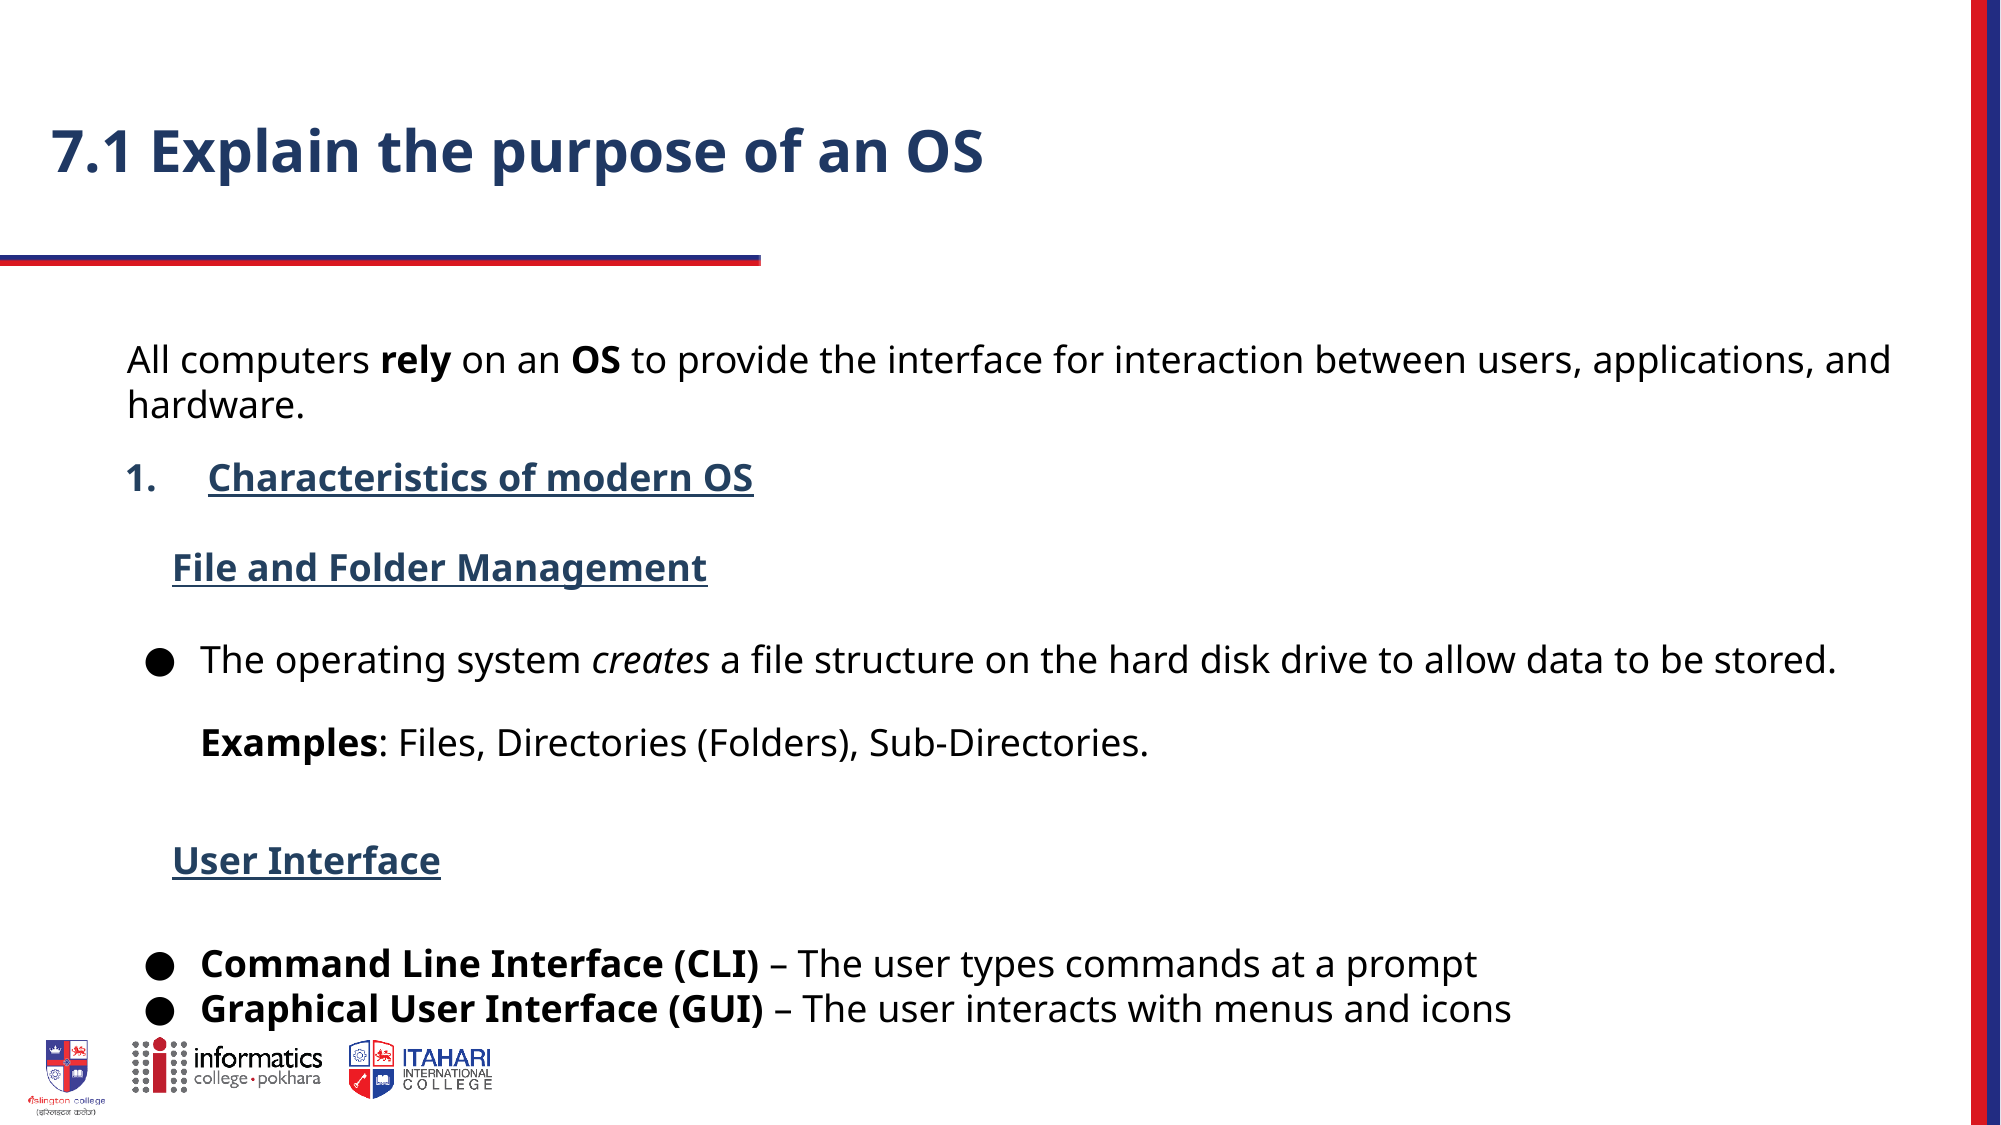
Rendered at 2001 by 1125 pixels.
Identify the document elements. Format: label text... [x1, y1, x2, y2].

text_box All computers rely on an OS to provide the interface for interaction between users, applications, and hardware. Characteristics of modern OS File and Folder Management The operating system creates a file structure on the hard disk drive to allow data to be stored. Examples: Files, Directories (Folders), Sub-Directories. User Interface Command Line Interface (CLI) – The user types commands at a prompt Graphical User Interface (GUI) – The user interacts with menus and icons [122, 333, 1948, 1030]
title 7.1 Explain the purpose of an OS [49, 111, 1353, 302]
picture [0, 0, 1971, 1125]
